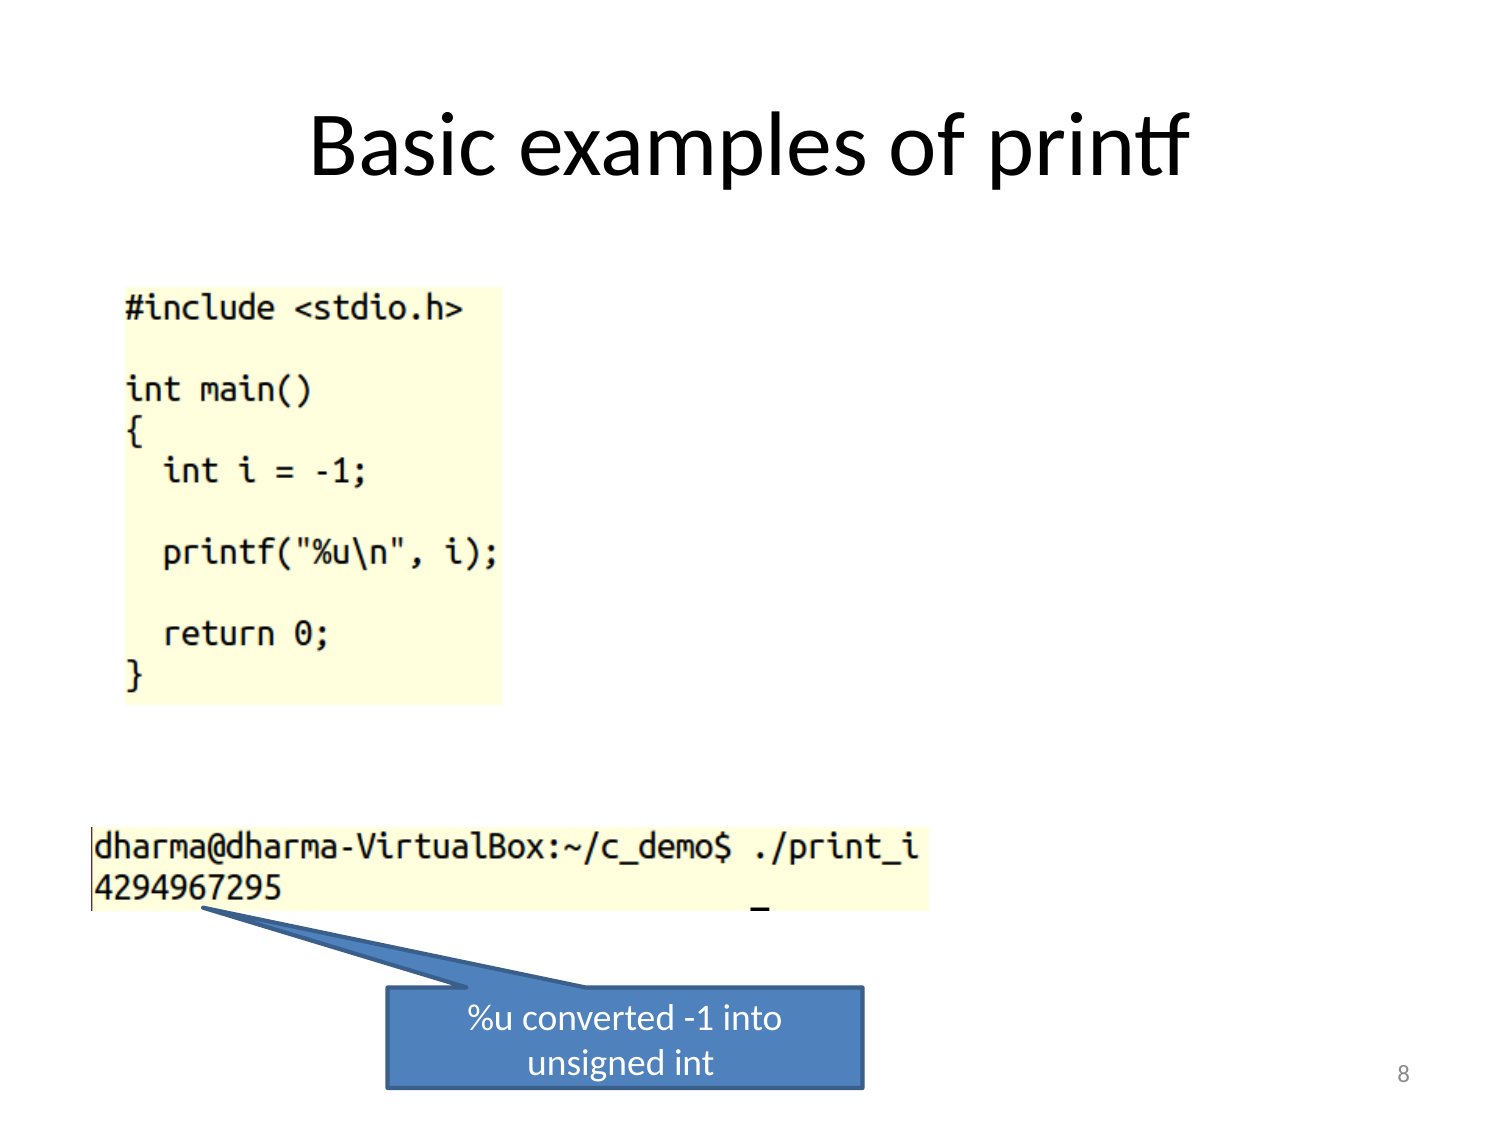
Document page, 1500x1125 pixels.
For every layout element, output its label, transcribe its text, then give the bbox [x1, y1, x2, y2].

picture [90, 827, 929, 911]
text_box %u converted -1 into unsigned int [229, 918, 865, 1091]
slide_number 8 [1074, 1042, 1425, 1103]
picture [124, 287, 502, 705]
title Basic examples of printf [75, 45, 1425, 233]
